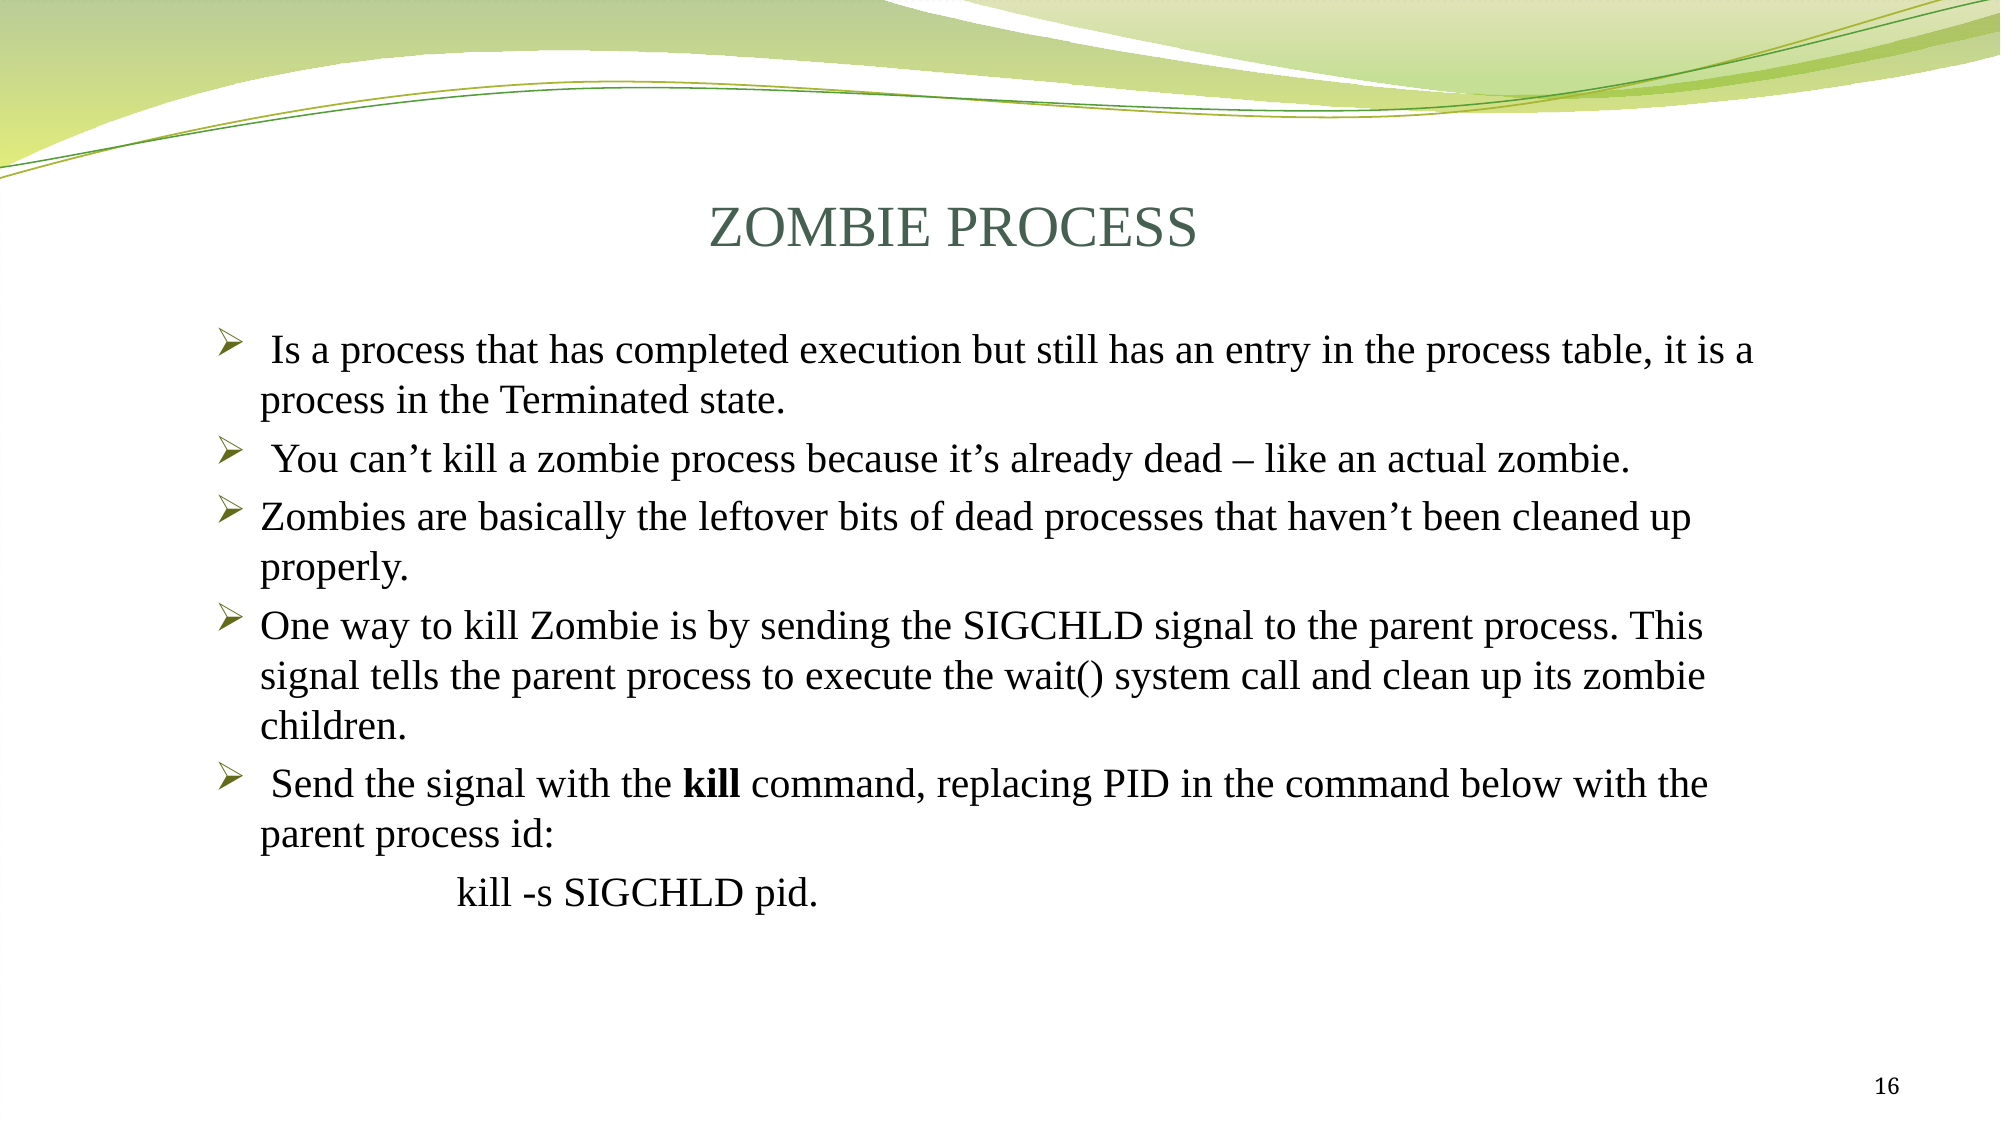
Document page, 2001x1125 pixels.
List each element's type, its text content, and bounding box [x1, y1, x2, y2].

title ZOMBIE PROCESS [74, 127, 1800, 260]
list Is a process that has completed execution but still has an entry in the process table, it is a process in the Terminated state. You can’t kill a zombie process because it’s already dead – like an actual zombie. Zombies are basically the leftover bits of dead processes that haven’t been cleaned up properly. One way to kill Zombie is by sending the SIGCHLD signal to the parent process. This signal tells the parent process to execute the wait() system call and clean up its zombie children. Send the signal with the kill command, replacing PID in the command below with the parent process id: kill -s SIGCHLD pid. [200, 314, 1800, 1088]
slide_number 16 [1733, 1042, 1900, 1103]
